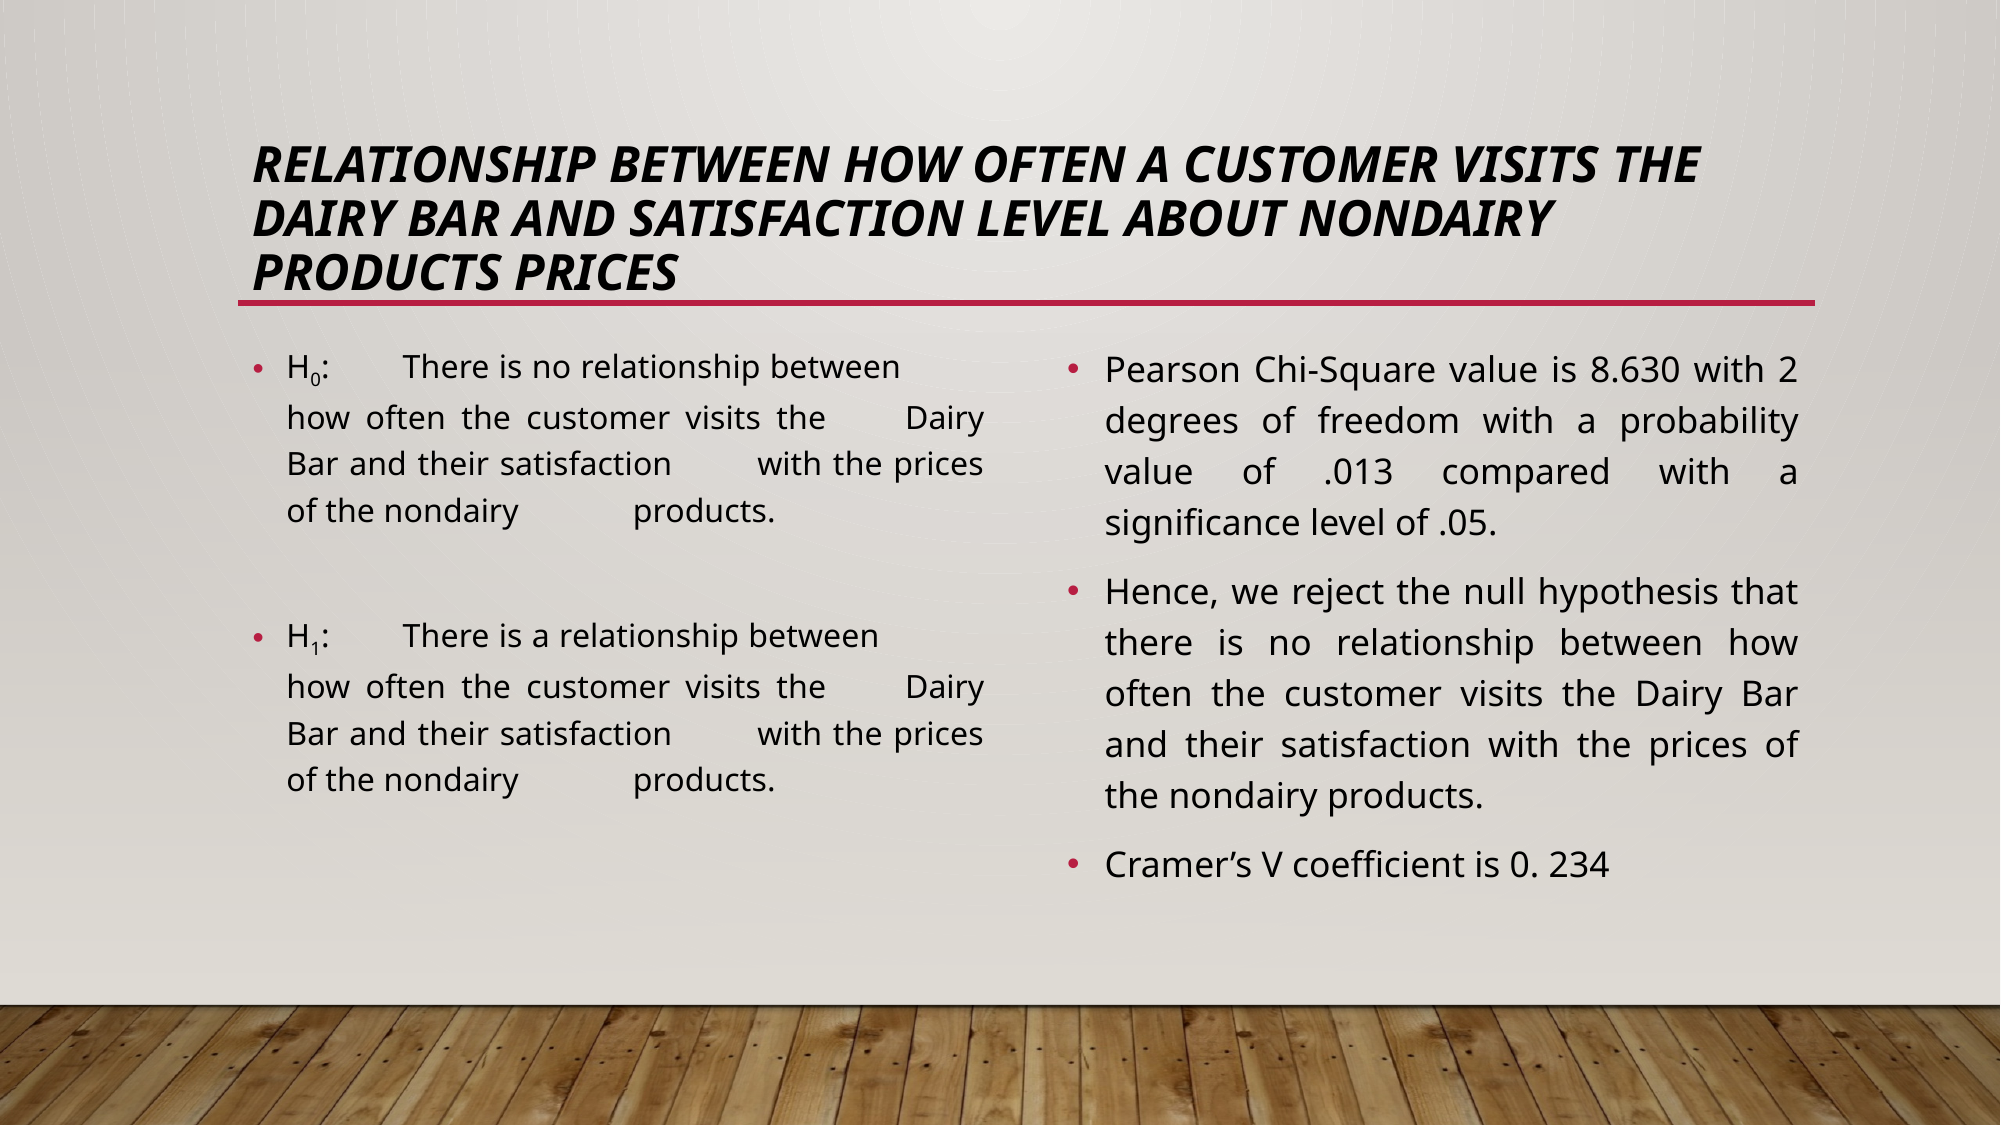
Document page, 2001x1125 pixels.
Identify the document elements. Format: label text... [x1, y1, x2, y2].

title Relationship between how often a customer visits the Dairy Bar and satisfaction level about nondairy products prices [237, 132, 1814, 306]
list Pearson Chi-Square value is 8.630 with 2 degrees of freedom with a probability value of .013 compared with a significance level of .05. Hence, we reject the null hypothesis that there is no relationship between how often the customer visits the Dairy Bar and their satisfaction with the prices of the nondairy products. Cramer’s V coefficient is 0. 234 [1052, 330, 1815, 896]
picture [0, 1005, 2000, 1125]
list H0: There is no relationship between how often the customer visits the Dairy Bar and their satisfaction with the prices of the nondairy products. H1: There is a relationship between how often the customer visits the Dairy Bar and their satisfaction with the prices of the nondairy products. [237, 329, 1000, 896]
